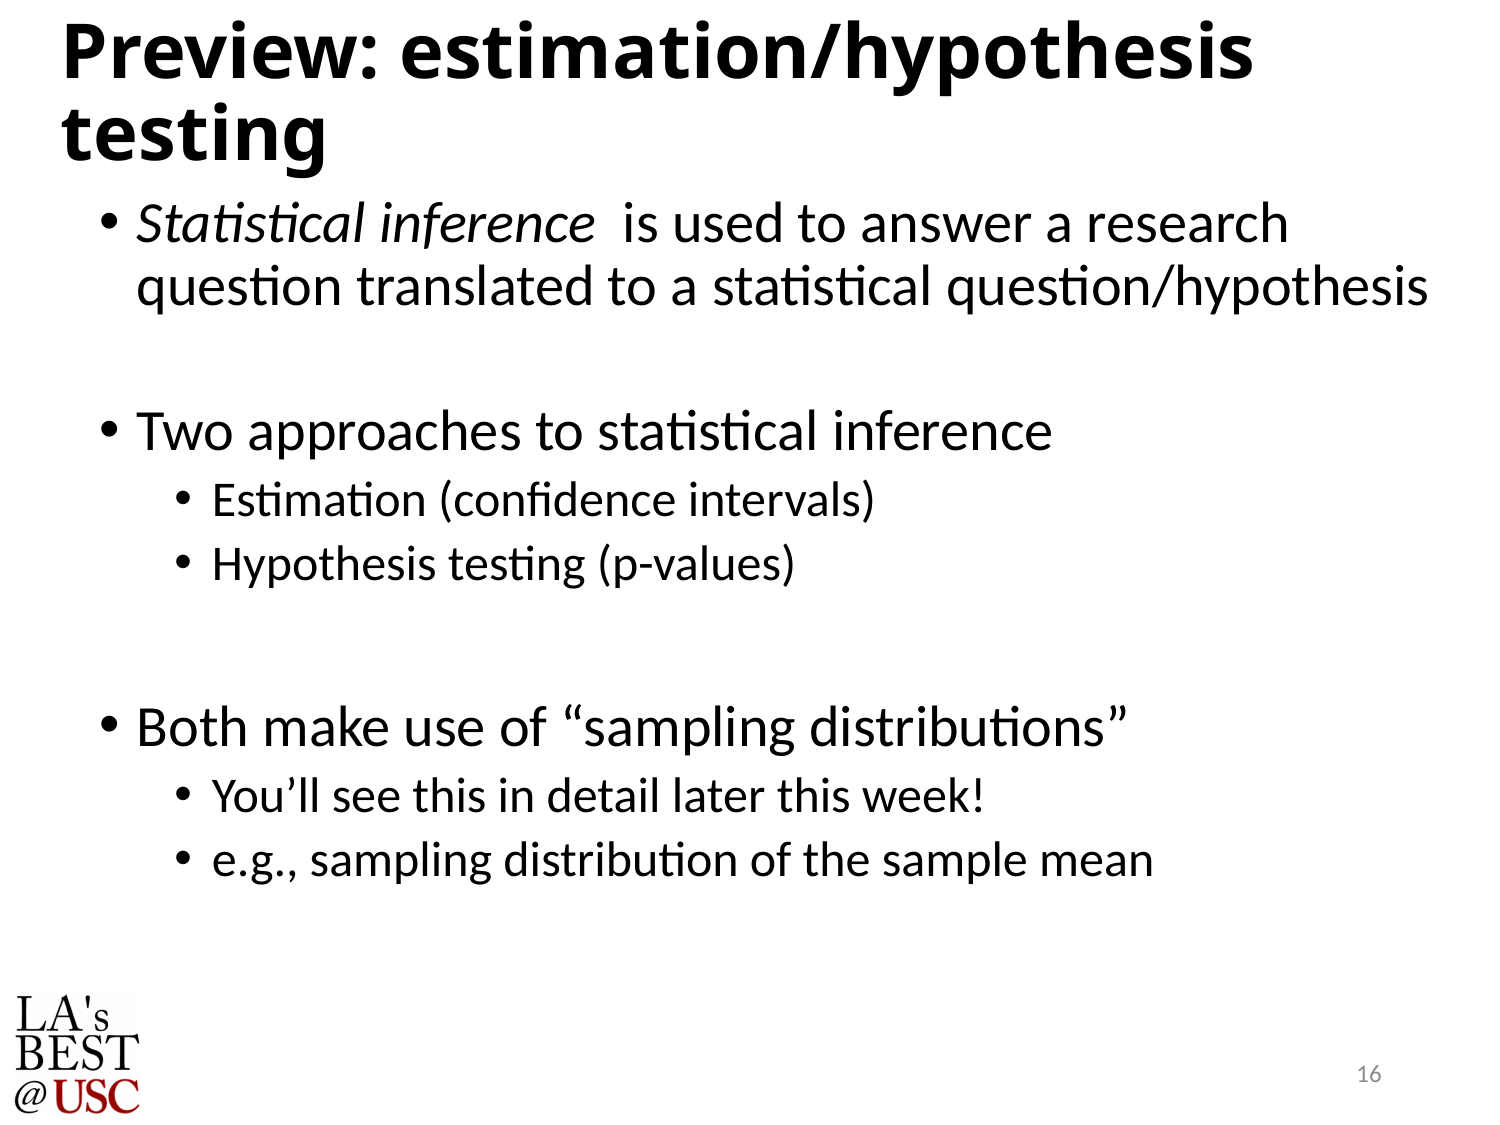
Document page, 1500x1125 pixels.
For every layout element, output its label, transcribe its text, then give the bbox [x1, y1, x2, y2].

list Statistical inference is used to answer a research question translated to a statistical question/hypothesis Two approaches to statistical inference Estimation (confidence intervals) Hypothesis testing (p-values) Both make use of “sampling distributions” You’ll see this in detail later this week! e.g., sampling distribution of the sample mean [84, 184, 1460, 1014]
picture [14, 994, 140, 1115]
slide_number 16 [1059, 1042, 1397, 1103]
title Preview: estimation/hypothesis testing [45, 5, 1440, 185]
